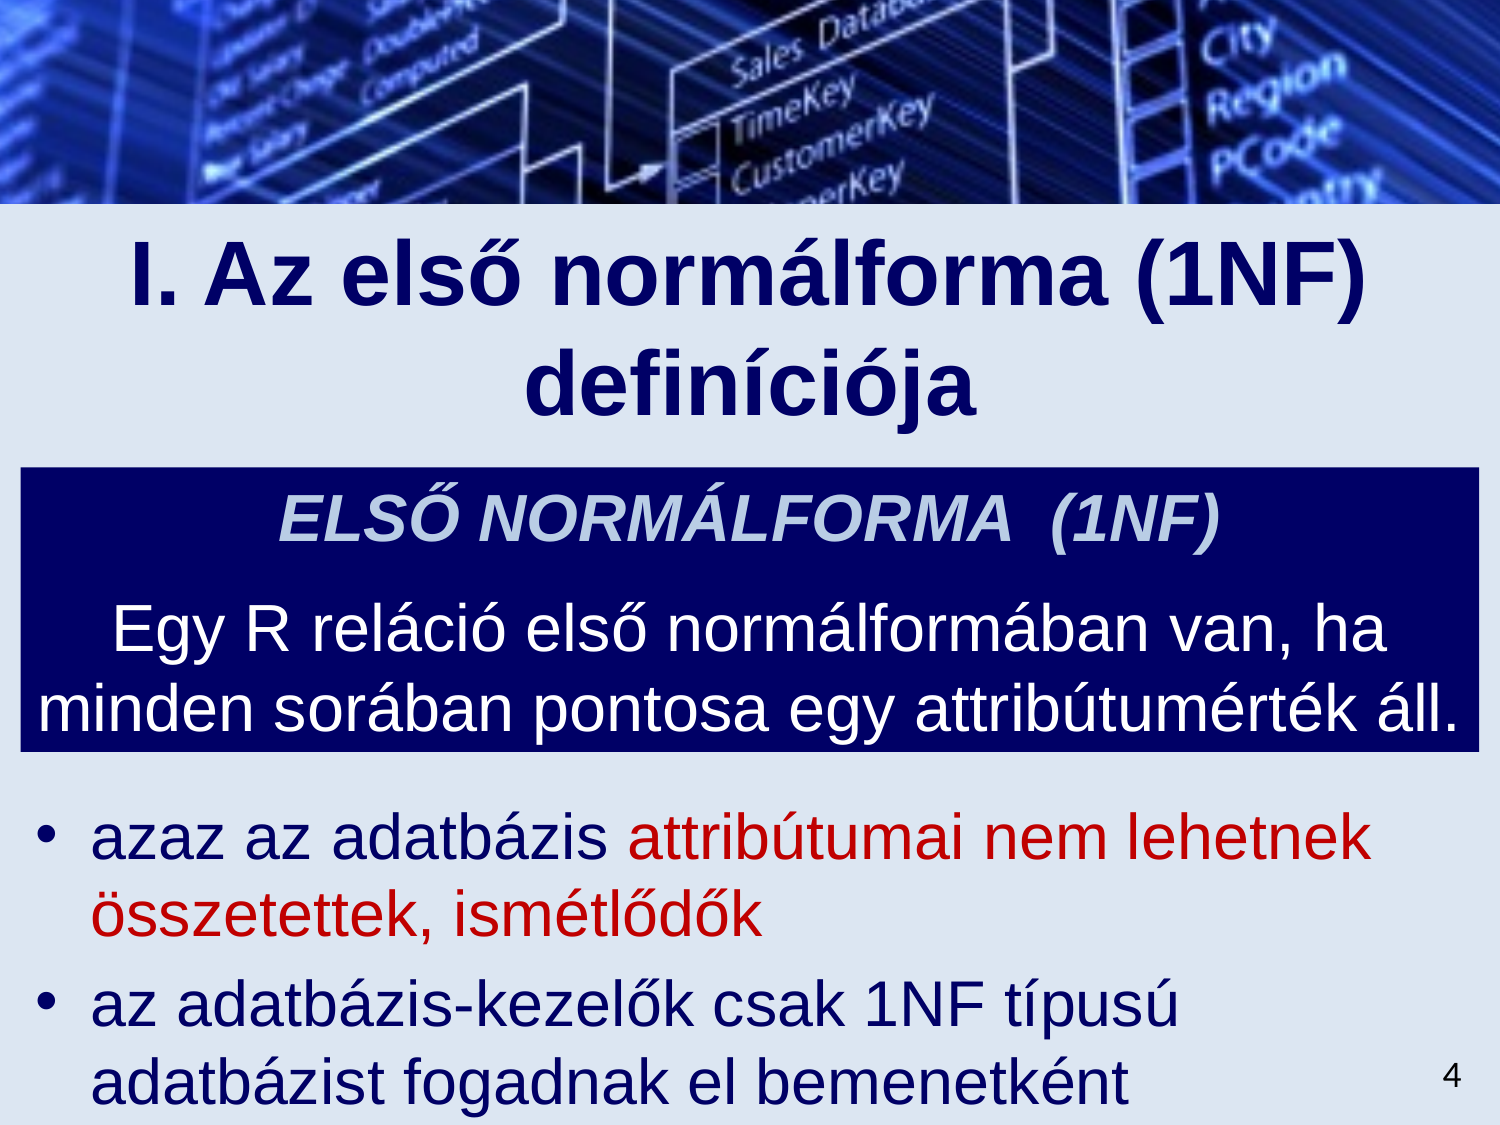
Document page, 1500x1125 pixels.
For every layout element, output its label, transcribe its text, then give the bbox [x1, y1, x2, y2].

text_box ELSŐ NORMÁLFORMA (1NF) Egy R reláció első normálformában van, ha minden sorában pontosa egy attribútumérték áll. [20, 467, 1480, 752]
picture [0, 0, 1500, 203]
title I. Az első normálforma (1NF) definíciója [0, 203, 1500, 445]
list azaz az adatbázis attribútumai nem lehetnek összetettek, ismétlődők az adatbázis-kezelők csak 1NF típusú adatbázist fogadnak el bemenetként [20, 786, 1480, 1125]
